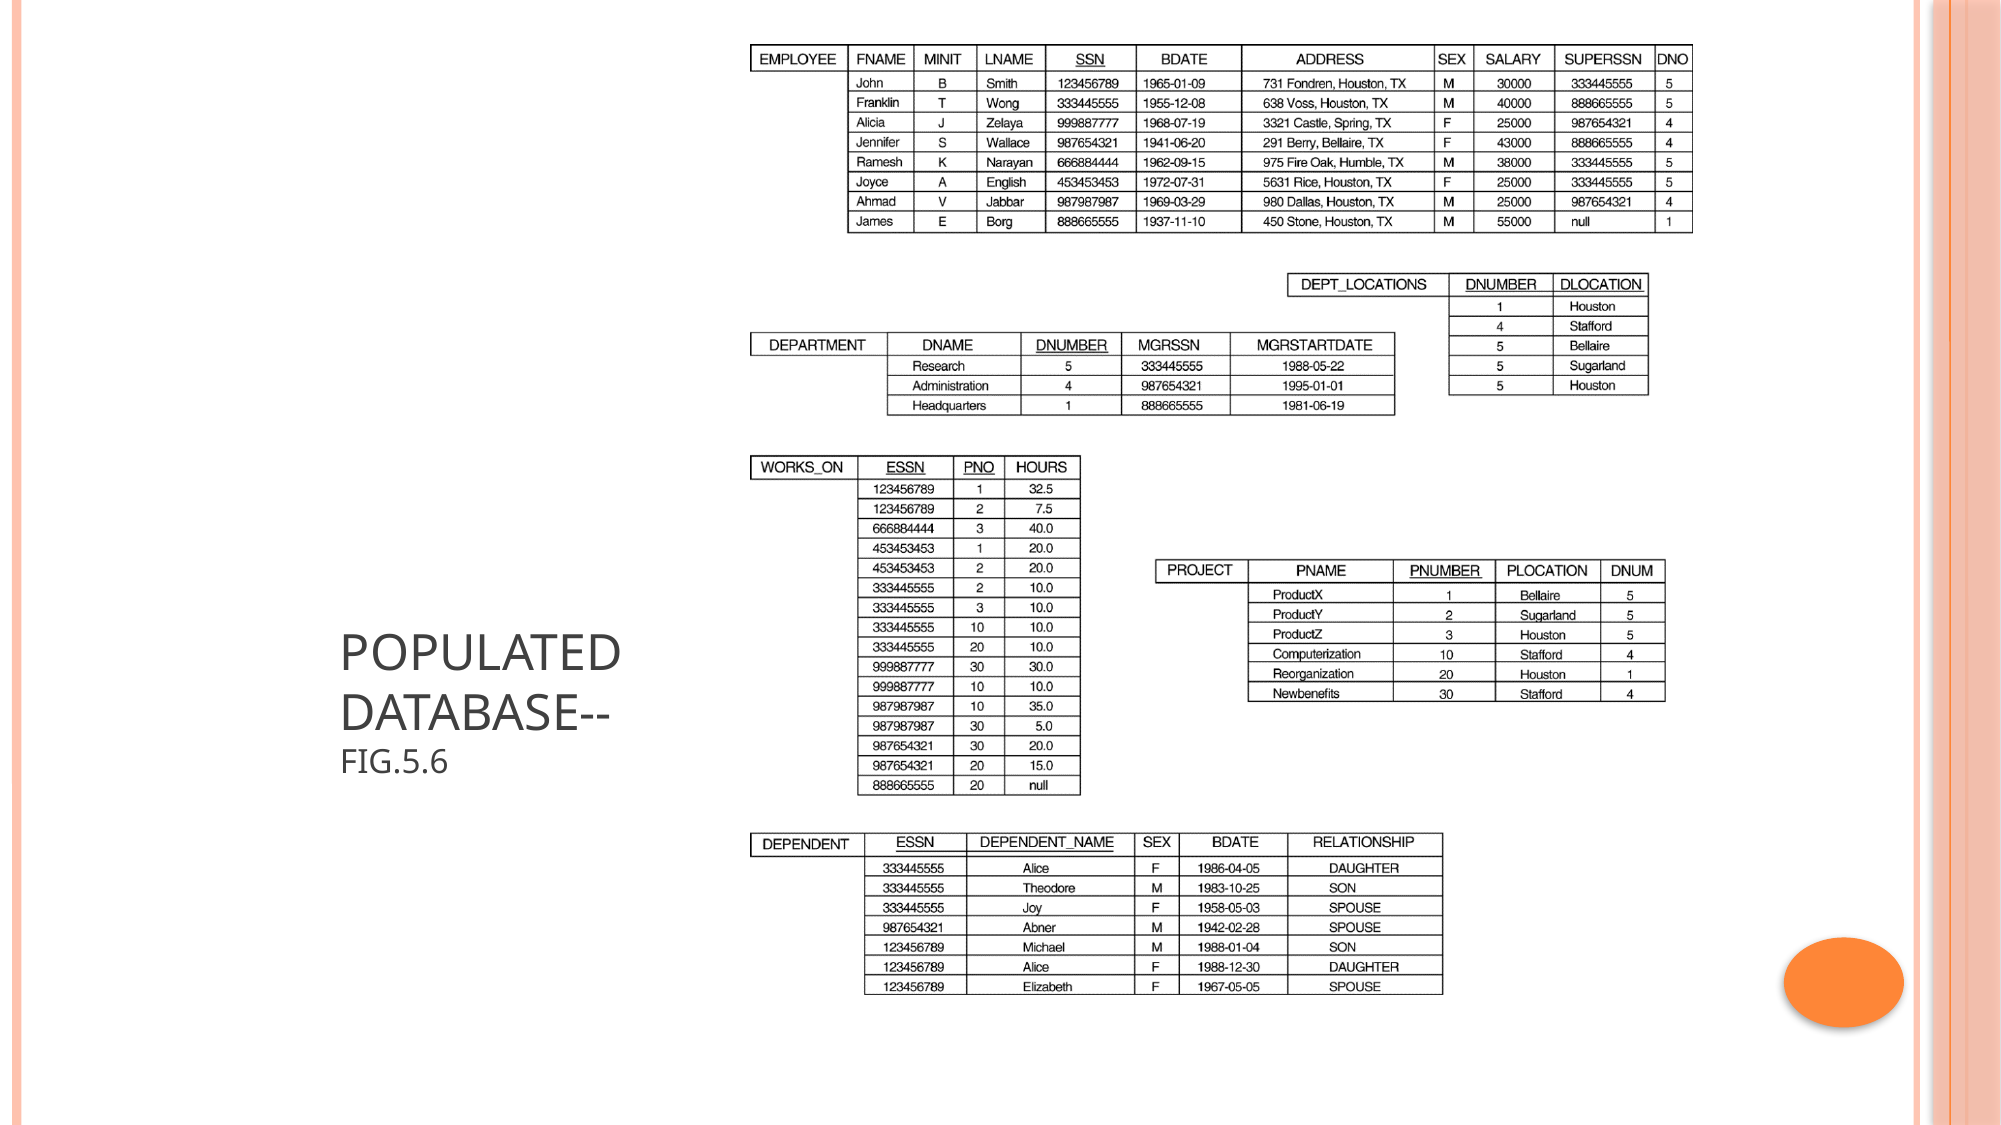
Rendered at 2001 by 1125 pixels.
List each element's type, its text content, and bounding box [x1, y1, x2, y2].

title Populated Database--Fig.5.6 [325, 44, 727, 788]
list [750, 43, 1693, 995]
